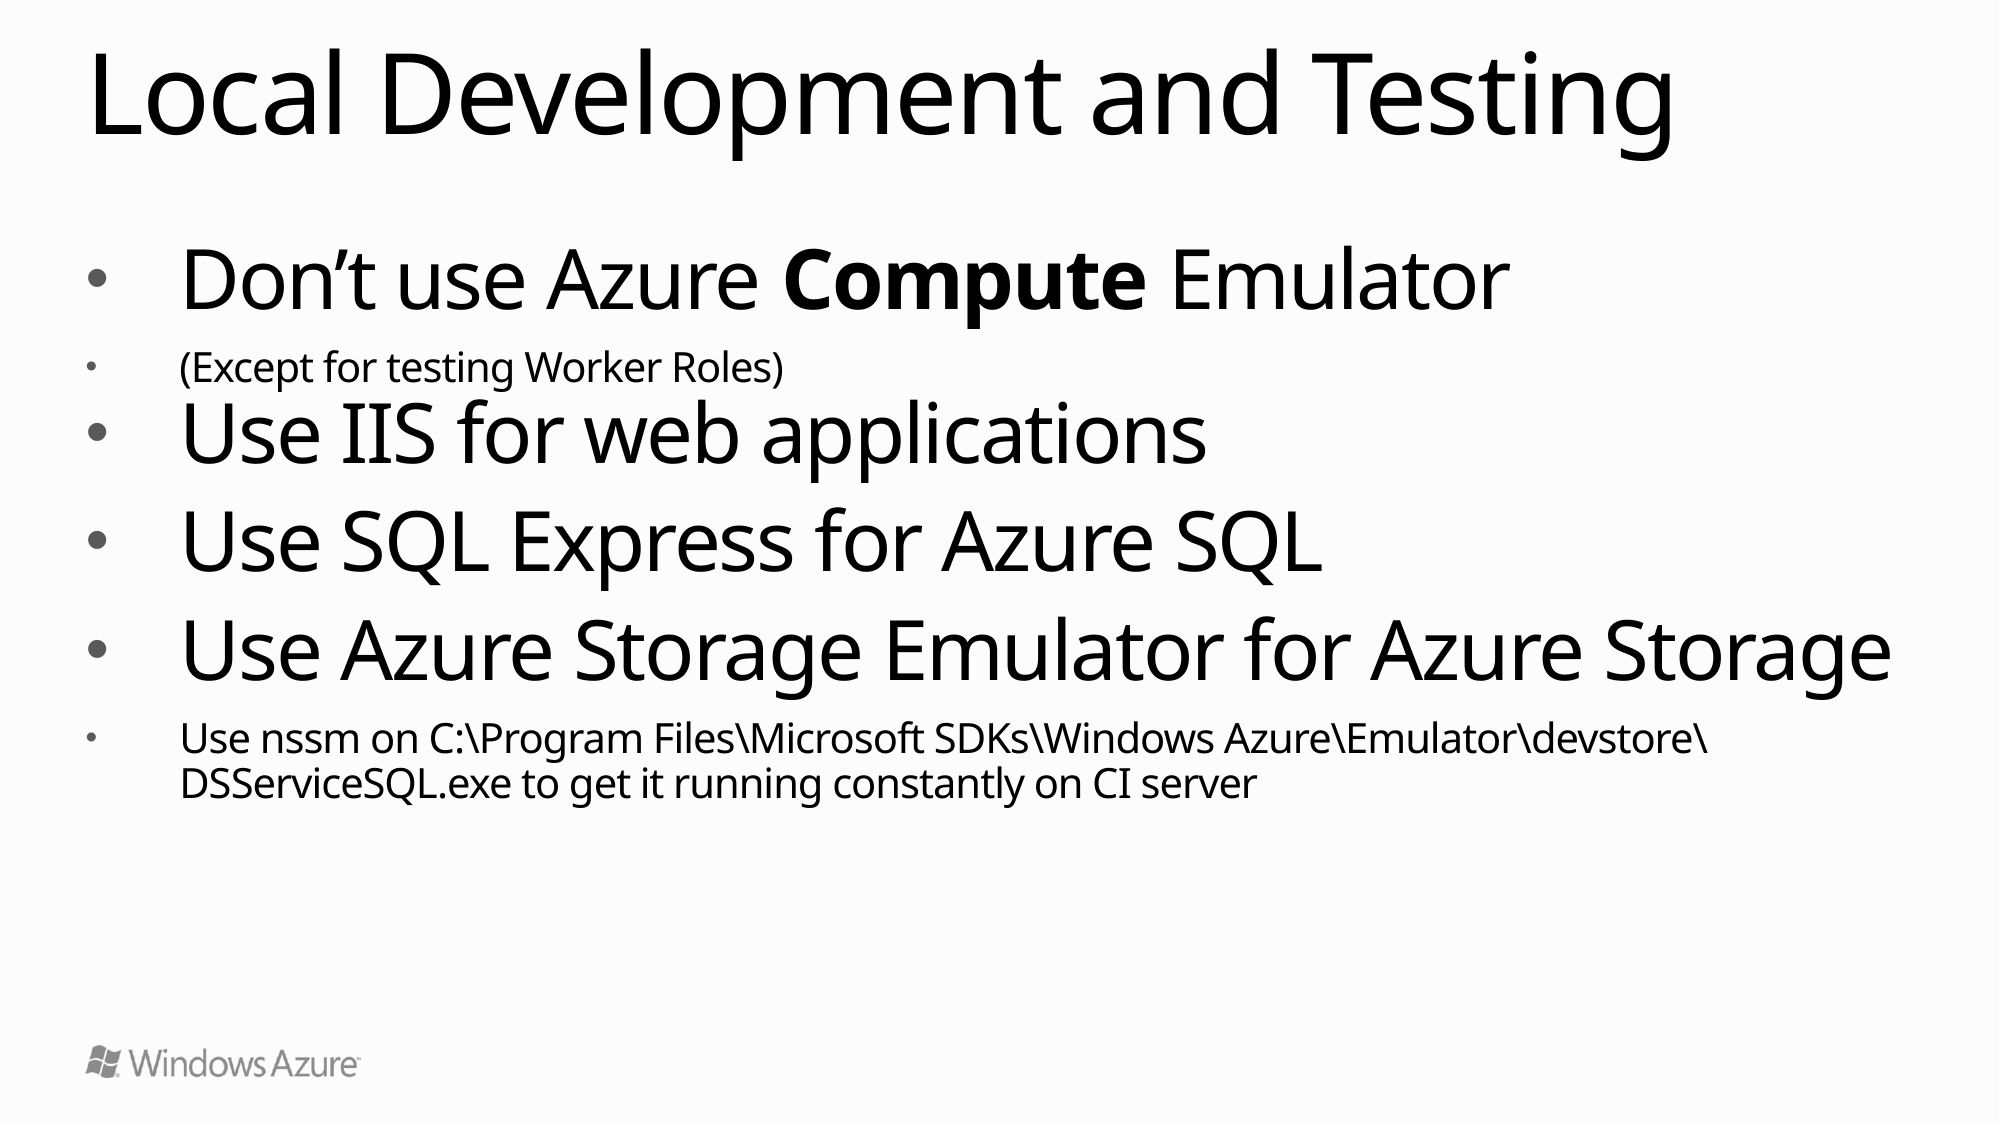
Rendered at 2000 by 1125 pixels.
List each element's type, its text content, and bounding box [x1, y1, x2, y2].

list Don’t use Azure Compute Emulator (Except for testing Worker Roles) Use IIS for web applications Use SQL Express for Azure SQL Use Azure Storage Emulator for Azure Storage Use nssm on C:\Program Files\Microsoft SDKs\Windows Azure\Emulator\devstore\DSServiceSQL.exe to get it running constantly on CI server [85, 237, 1914, 814]
title Local Development and Testing [85, 37, 1914, 161]
